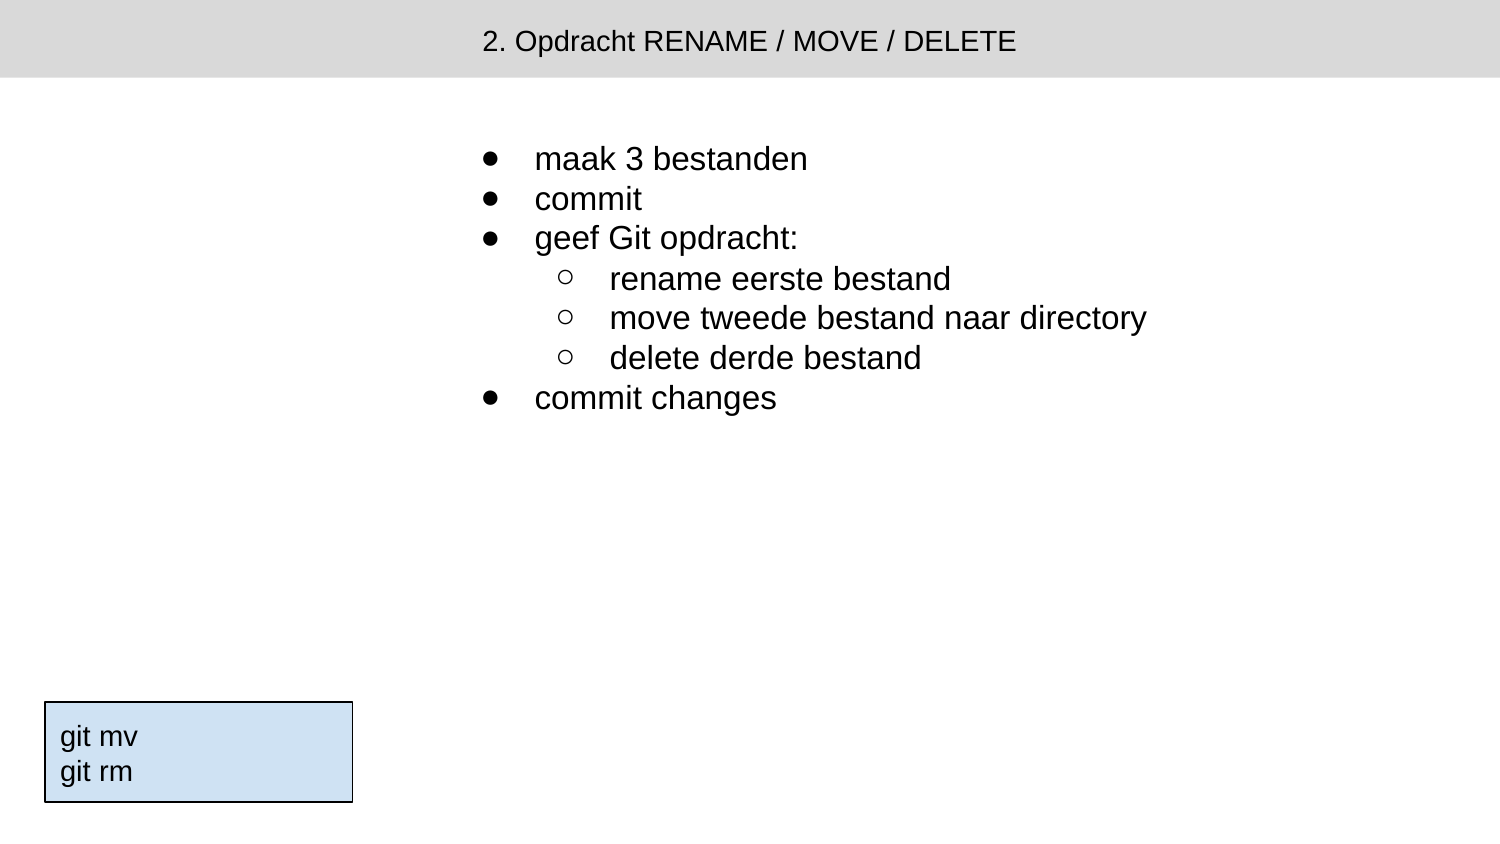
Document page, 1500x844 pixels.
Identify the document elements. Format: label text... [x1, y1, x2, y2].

text_box maak 3 bestanden commit geef Git opdracht: rename eerste bestand move tweede bestand naar directory delete derde bestand commit changes [444, 121, 1500, 422]
text_box git mv git rm [44, 701, 353, 803]
text_box 2. Opdracht RENAME / MOVE / DELETE [0, 0, 1500, 78]
